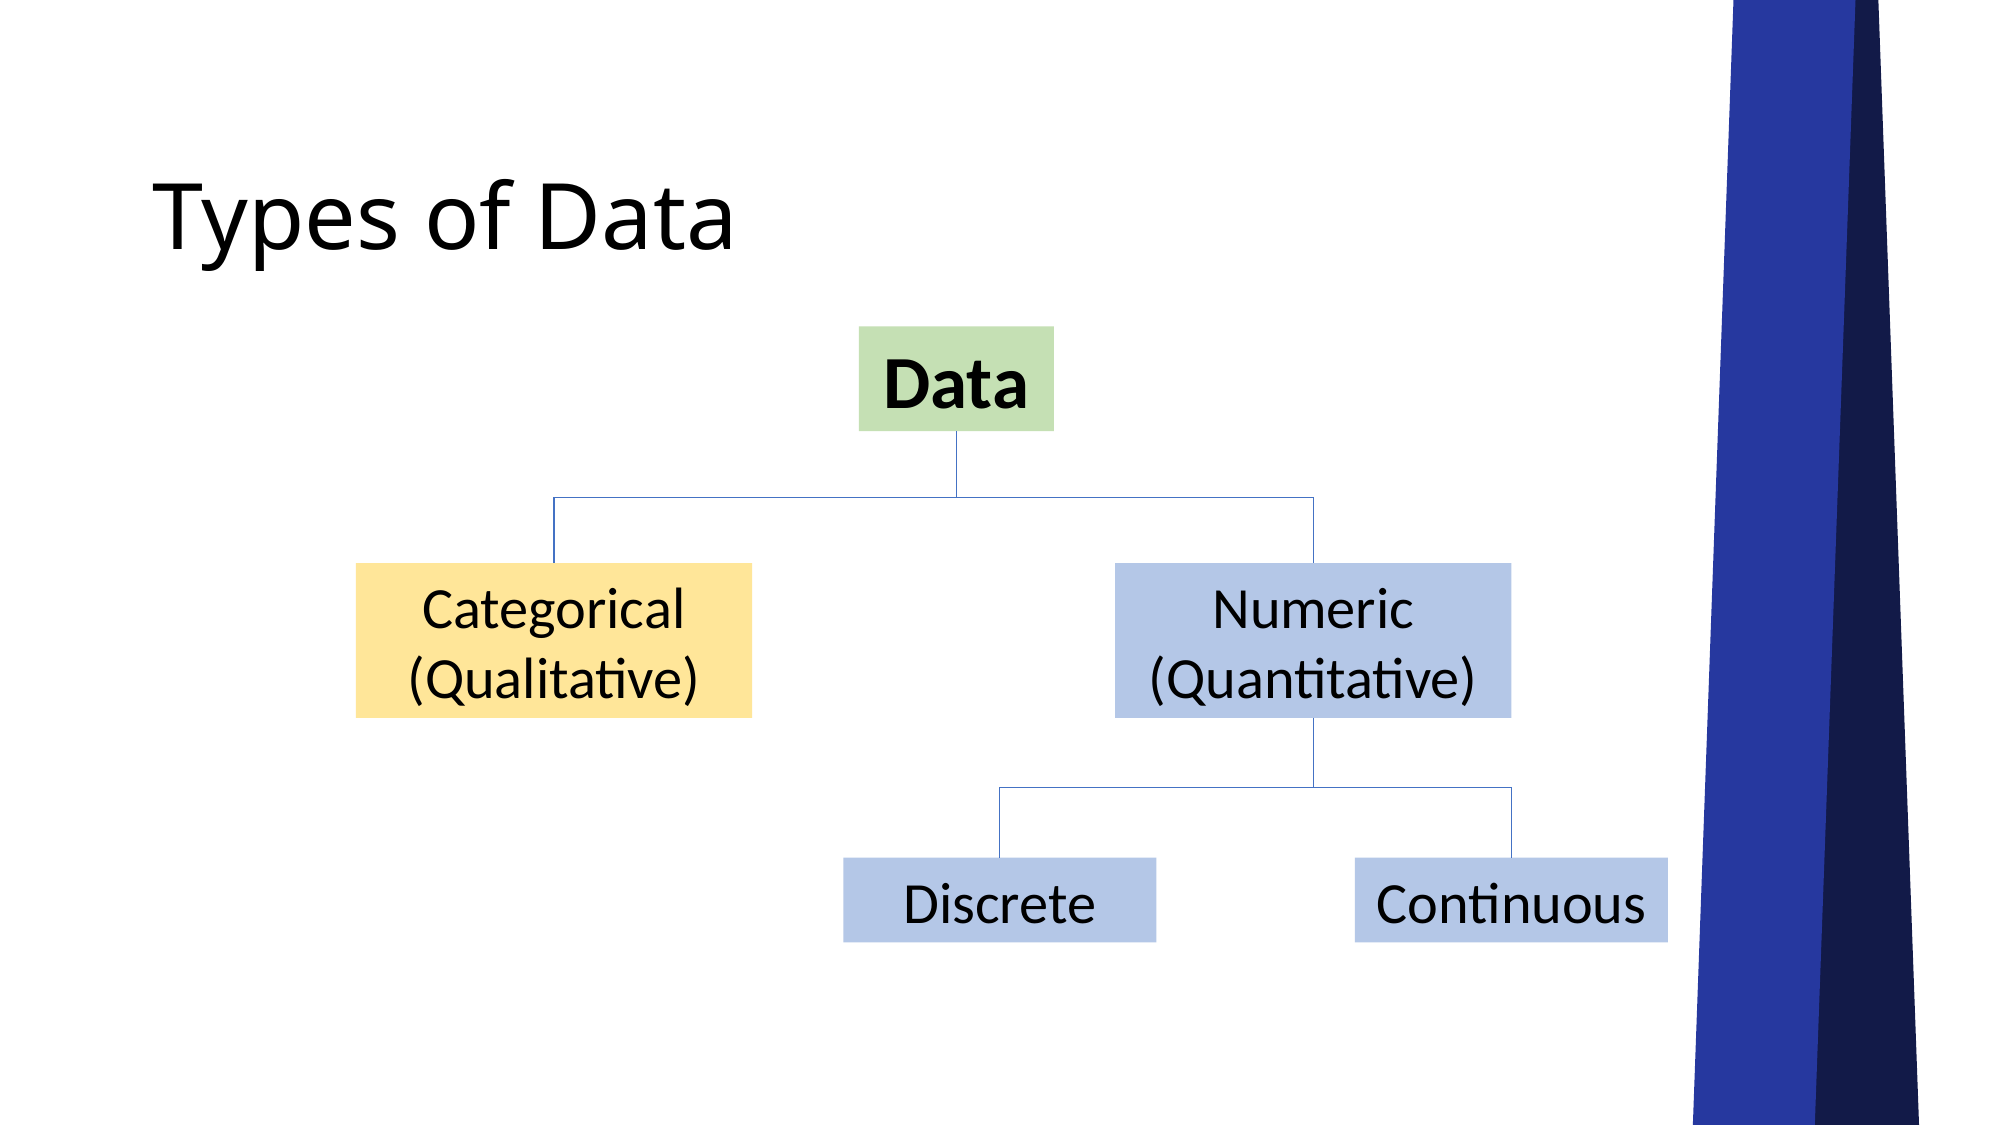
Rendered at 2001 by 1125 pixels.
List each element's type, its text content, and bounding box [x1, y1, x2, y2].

text_box Categorical (Qualitative) [355, 563, 753, 718]
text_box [1343, 689, 1482, 888]
title Types of Data [137, 59, 1863, 278]
text_box Data [858, 326, 1054, 432]
text_box Continuous [1354, 857, 1668, 943]
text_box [1069, 319, 1201, 677]
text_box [689, 296, 821, 699]
text_box Numeric (Quantitative) [1201, 563, 1512, 718]
text_box Discrete [843, 857, 1087, 943]
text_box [1087, 631, 1226, 946]
